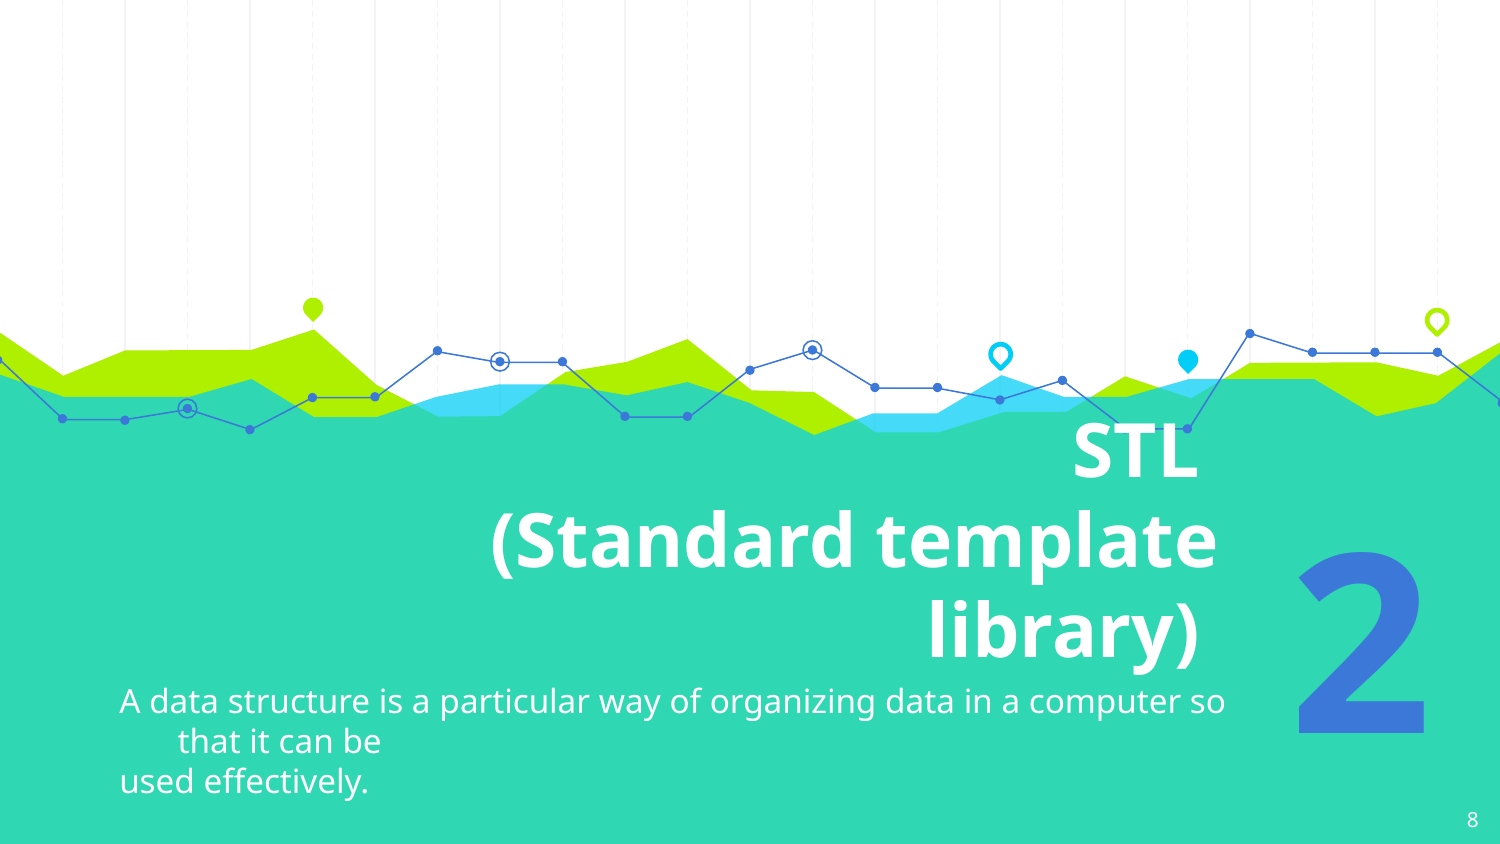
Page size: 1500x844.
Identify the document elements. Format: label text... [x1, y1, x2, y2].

slide_number 8 [1403, 791, 1494, 844]
title STL (Standard template library) [282, 497, 1235, 665]
subtitle A data structure is a particular way of organizing data in a computer so that it can be used effectively. [87, 665, 1216, 755]
text_box 2 [1216, 600, 1500, 799]
